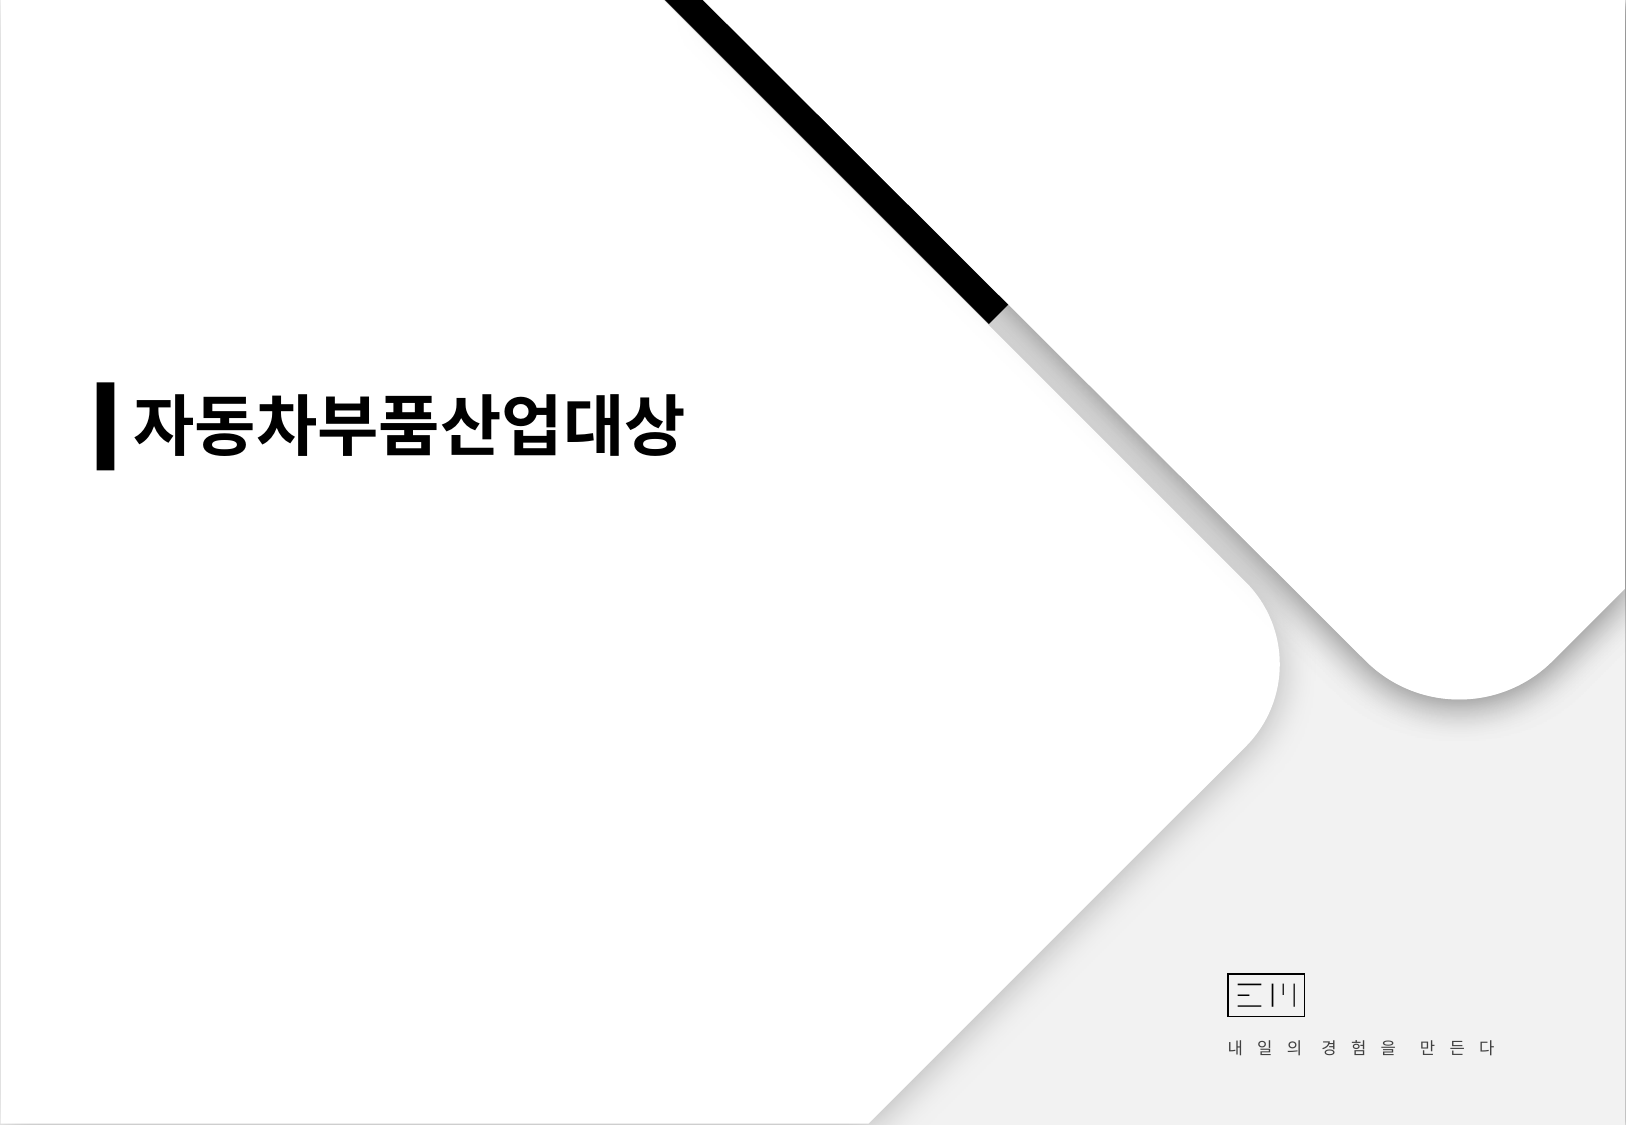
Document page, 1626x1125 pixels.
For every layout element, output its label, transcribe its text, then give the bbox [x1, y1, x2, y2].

picture [1227, 973, 1305, 1017]
list 자동차부품산업대상 [133, 387, 1102, 471]
